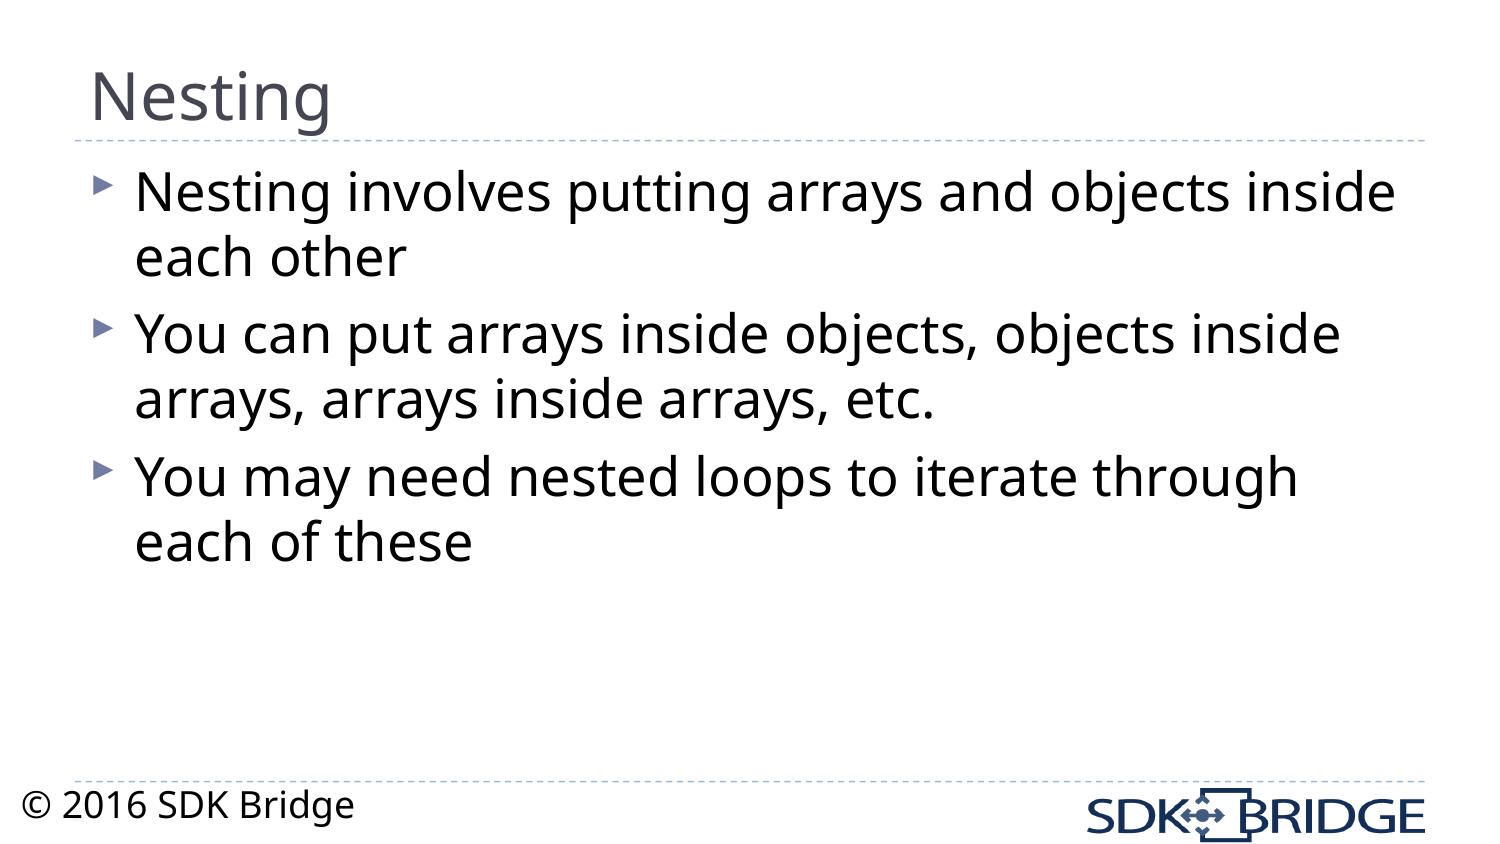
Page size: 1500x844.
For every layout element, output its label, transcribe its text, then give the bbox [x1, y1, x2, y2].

list Nesting involves putting arrays and objects inside each other You can put arrays inside objects, objects inside arrays, arrays inside arrays, etc. You may need nested loops to iterate through each of these [75, 150, 1425, 758]
title Nesting [75, 18, 1425, 141]
picture [1087, 788, 1425, 843]
